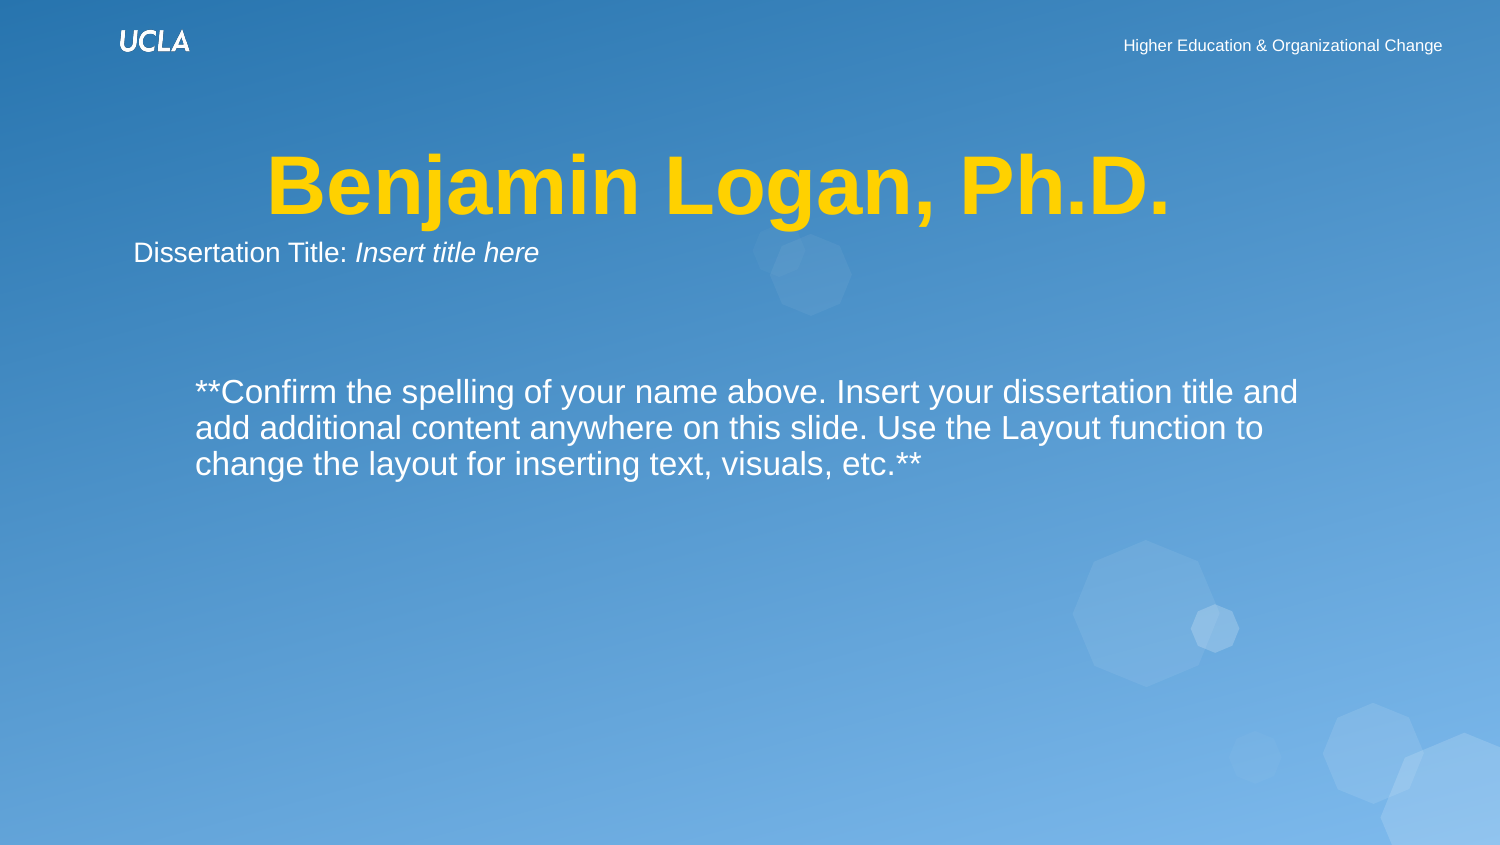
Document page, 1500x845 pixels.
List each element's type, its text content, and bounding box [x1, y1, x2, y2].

list **Confirm the spelling of your name above. Insert your dissertation title and add additional content anywhere on this slide. Use the Layout function to change the layout for inserting text, visuals, etc.** [120, 375, 1321, 485]
title Benjamin Logan, Ph.D. [120, 141, 1320, 233]
text_box Dissertation Title: Insert title here [58, 234, 1448, 269]
picture [120, 29, 190, 52]
